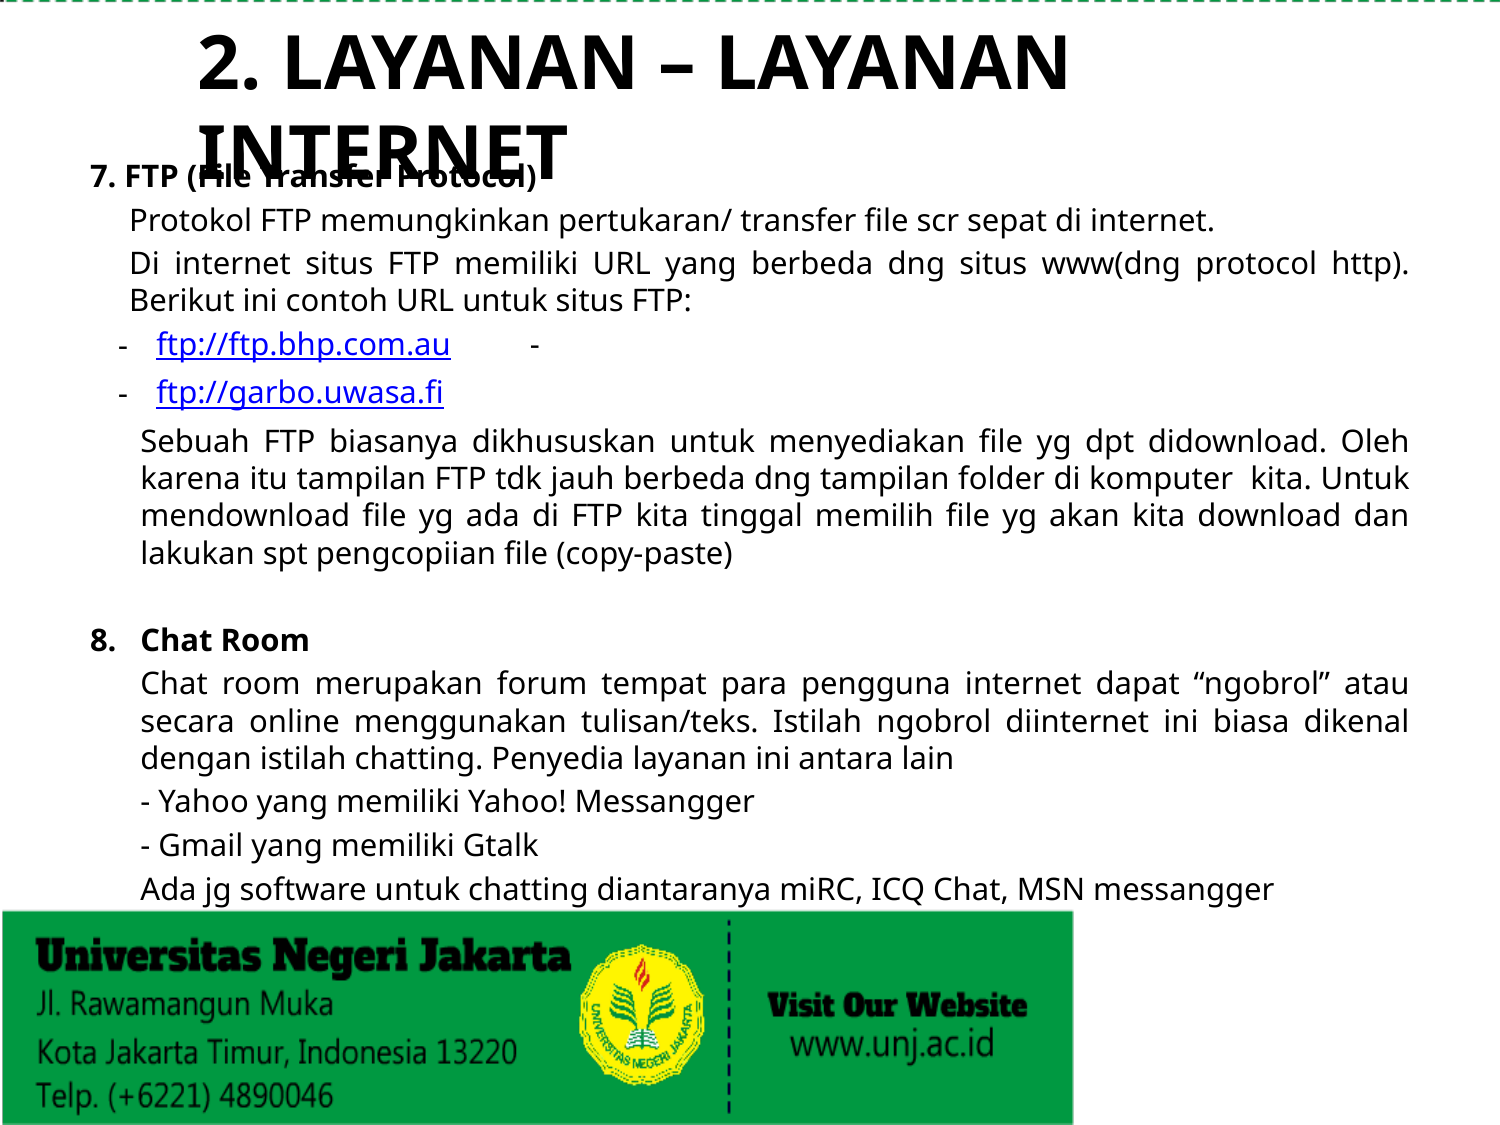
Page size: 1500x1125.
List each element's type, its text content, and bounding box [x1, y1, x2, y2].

picture [0, 0, 1500, 1125]
text_box 2. LAYANAN – LAYANAN INTERNET [183, 7, 1296, 203]
list 7. FTP (File Transfer Protocol) Protokol FTP memungkinkan pertukaran/ transfer file scr sepat di internet. Di internet situs FTP memiliki URL yang berbeda dng situs www(dng protocol http). Berikut ini contoh URL untuk situs FTP: ftp://ftp.bhp.com.au - ftp://garbo.uwasa.fi Sebuah FTP biasanya dikhususkan untuk menyediakan file yg dpt didownload. Oleh karena itu tampilan FTP tdk jauh berbeda dng tampilan folder di komputer kita. Untuk mendownload file yg ada di FTP kita tinggal memilih file yg akan kita download dan lakukan spt pengcopiian file (copy-paste) 8. Chat Room Chat room merupakan forum tempat para pengguna internet dapat “ngobrol” atau secara online menggunakan tulisan/teks. Istilah ngobrol diinternet ini biasa dikenal dengan istilah chatting. Penyedia layanan ini antara lain - Yahoo yang memiliki Yahoo! Messangger - Gmail yang memiliki Gtalk Ada jg software untuk chatting diantaranya miRC, ICQ Chat, MSN messangger [75, 148, 1425, 917]
